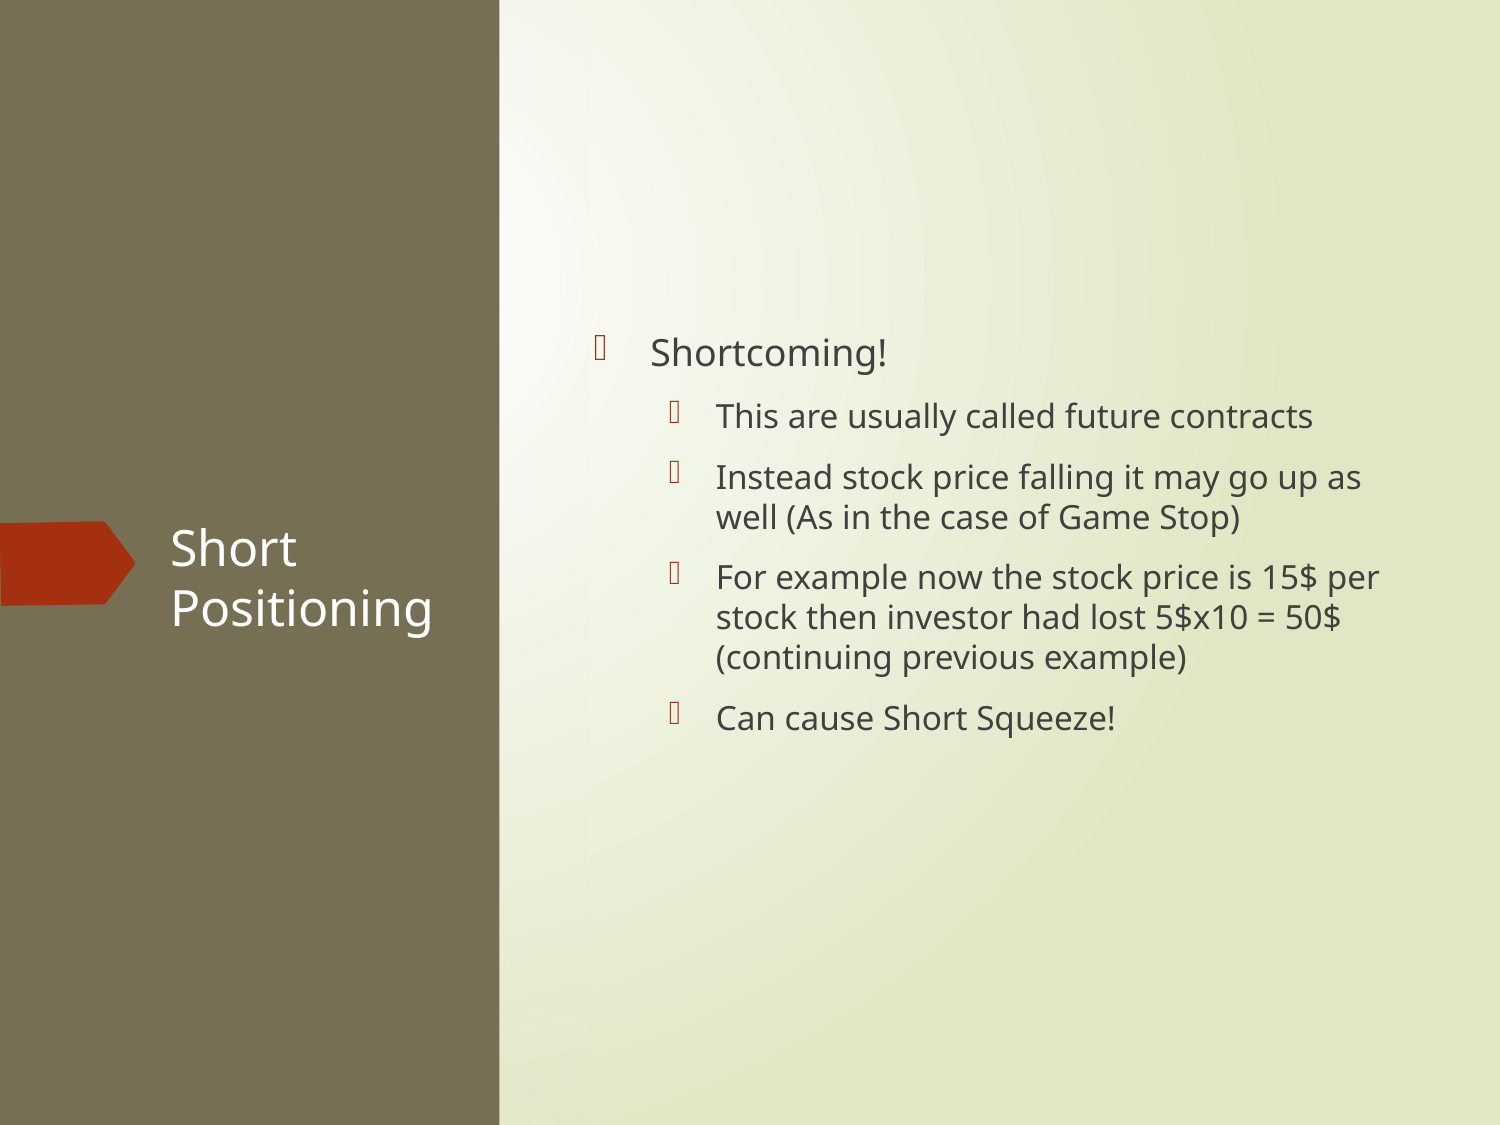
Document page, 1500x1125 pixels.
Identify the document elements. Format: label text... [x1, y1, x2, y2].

text_box [589, 0, 1500, 1125]
text_box [0, 0, 501, 1125]
title Short Positioning [155, 508, 457, 1006]
list Shortcoming! This are usually called future contracts Instead stock price falling it may go up as well (As in the case of Game Stop) For example now the stock price is 15$ per stock then investor had lost 5$x10 = 50$ (continuing previous example) Can cause Short Squeeze! [579, 96, 1416, 970]
text_box [0, 521, 136, 606]
